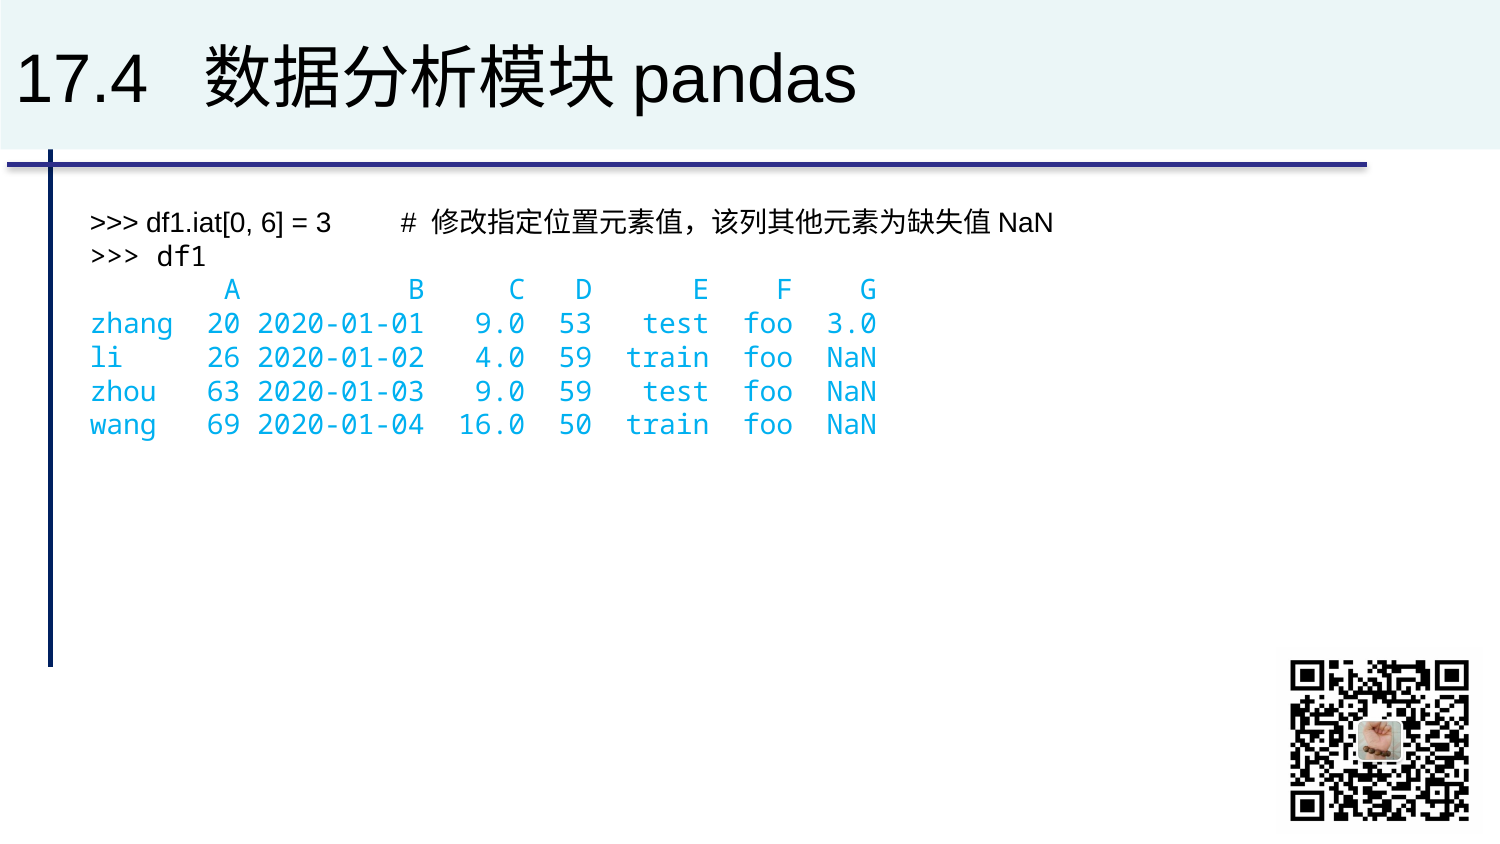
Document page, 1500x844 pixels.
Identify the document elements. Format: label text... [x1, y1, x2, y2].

title 17.4 数据分析模块pandas [0, 0, 1500, 150]
list >>> df1.iat[0, 6] = 3 # 修改指定位置元素值，该列其他元素为缺失值NaN >>> df1 A B C D E F G zhang 20 2020-01-01 9.0 53 test foo 3.0 li 26 2020-01-02 4.0 59 train foo NaN zhou 63 2020-01-03 9.0 59 test foo NaN wang 69 2020-01-04 16.0 50 train foo NaN [74, 196, 1426, 755]
picture [1276, 647, 1483, 834]
